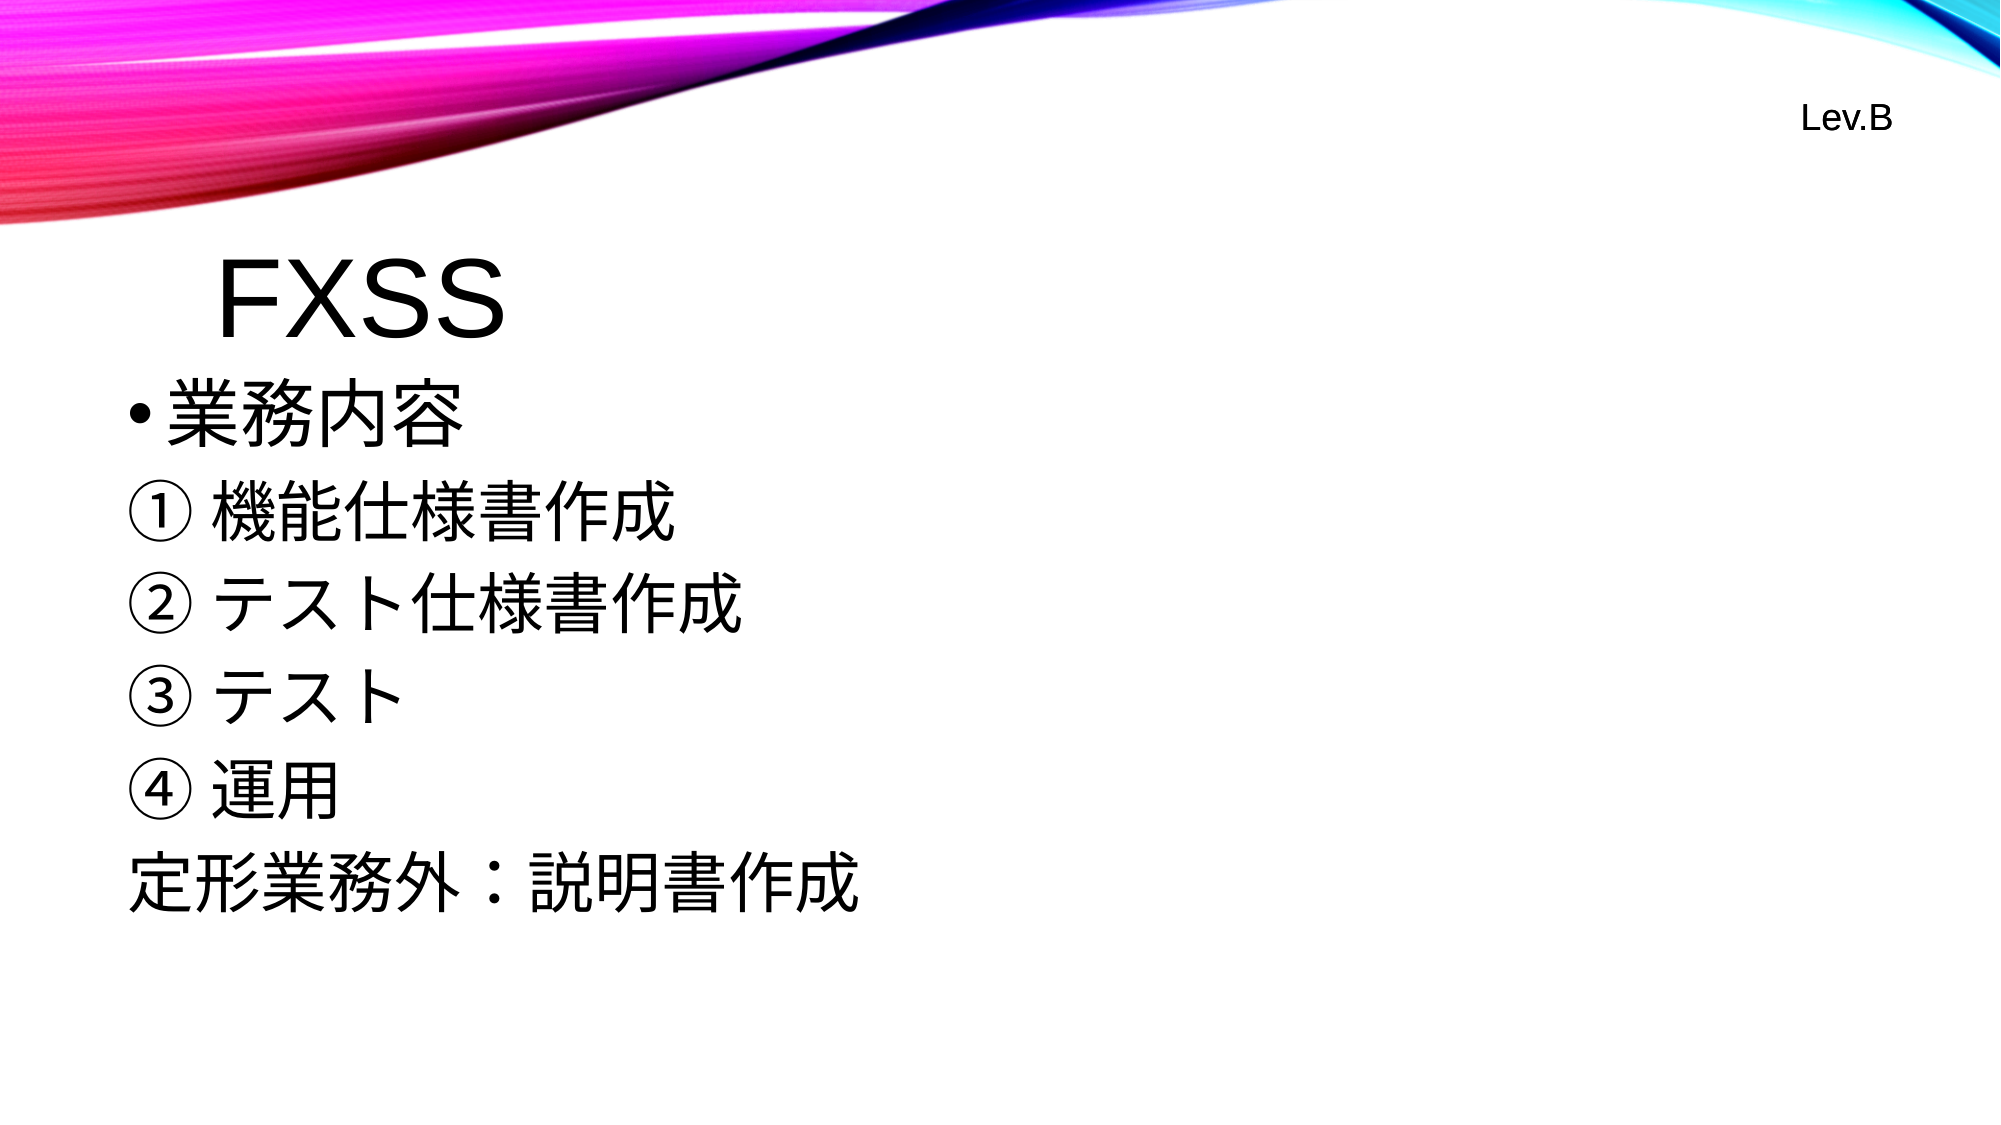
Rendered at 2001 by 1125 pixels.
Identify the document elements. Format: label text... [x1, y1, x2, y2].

text_box 業務内容 ①機能仕様書作成 ②テスト仕様書作成 ③テスト ④運用 定形業務外：説明書作成 [112, 369, 1858, 1125]
picture [0, 0, 2000, 227]
picture [1905, 0, 2000, 65]
text_box FXSS [199, 217, 778, 368]
